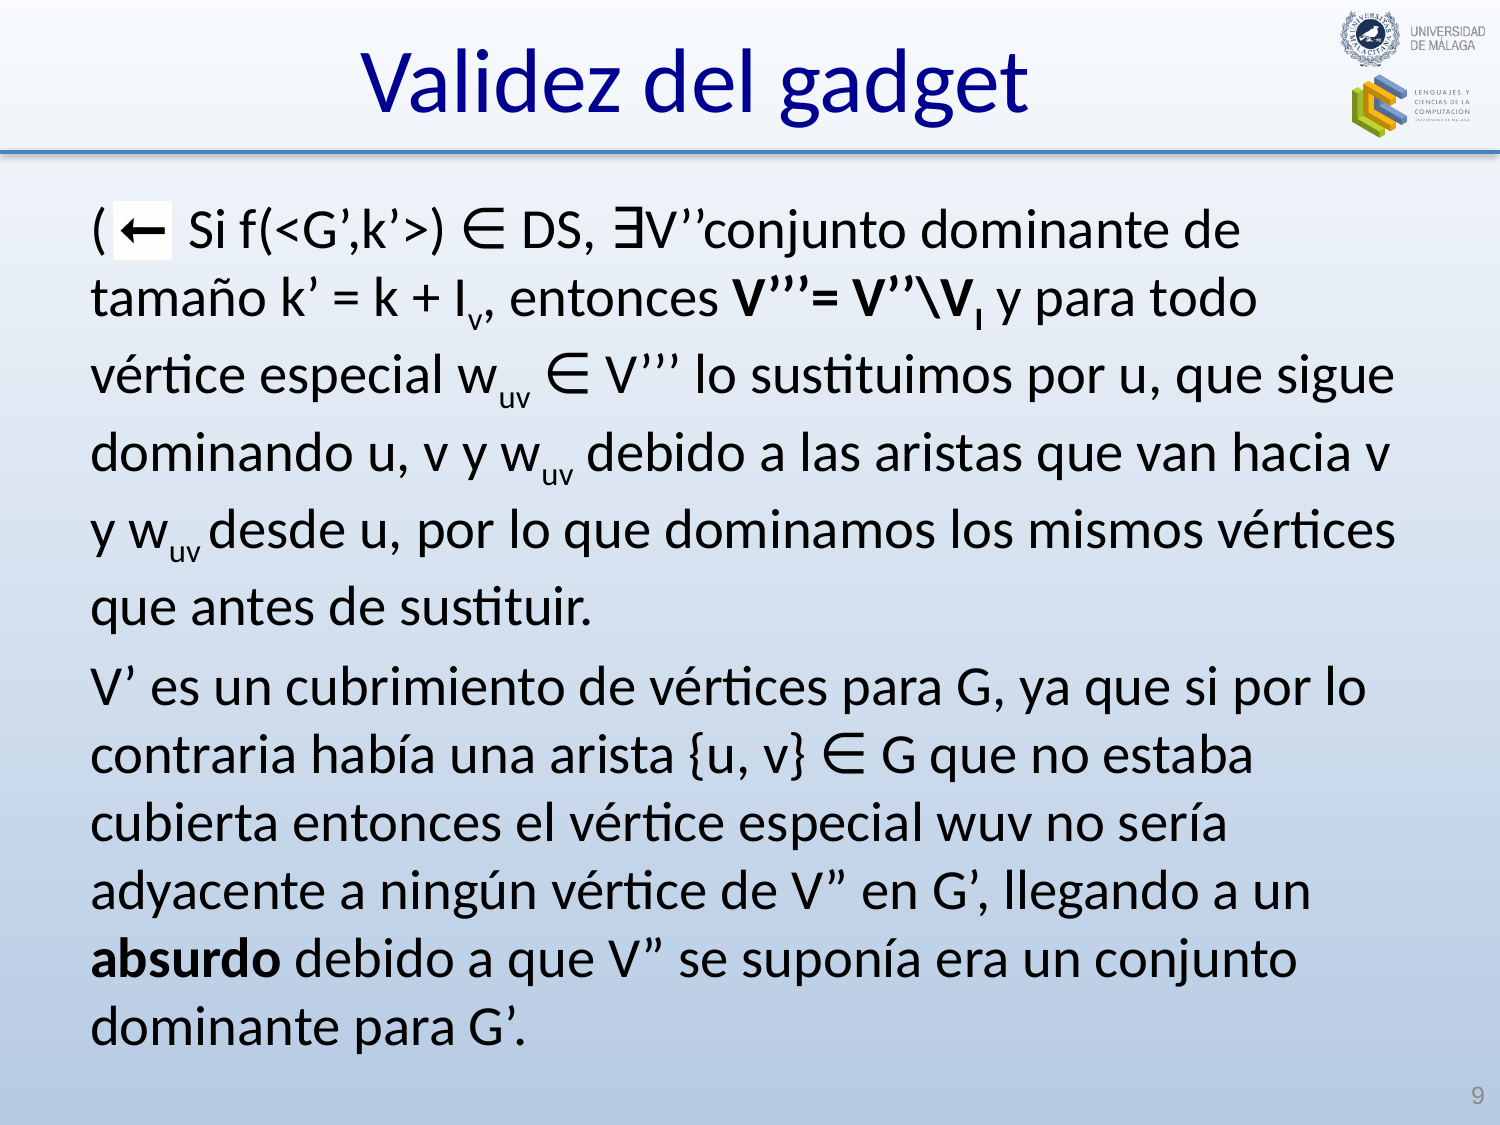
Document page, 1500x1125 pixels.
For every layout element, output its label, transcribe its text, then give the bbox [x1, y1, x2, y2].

picture [1340, 11, 1485, 67]
title Validez del gadget [75, 0, 1317, 152]
picture [1352, 74, 1470, 138]
picture [112, 200, 172, 260]
slide_number 9 [1287, 1065, 1500, 1125]
list ( ) Si f(<G’,k’>) ∈ DS, ∃V’’conjunto dominante de tamaño k’ = k + Iv, entonces V’’’= V’’\VI y para todo vértice especial wuv ∈ V’’’ lo sustituimos por u, que sigue dominando u, v y wuv debido a las aristas que van hacia v y wuv desde u, por lo que dominamos los mismos vértices que antes de sustituir. V’ es un cubrimiento de vértices para G, ya que si por lo contraria había una arista {u, v} ∈ G que no estaba cubierta entonces el vértice especial wuv no sería adyacente a ningún vértice de V” en G’, llegando a un absurdo debido a que V” se suponía era un conjunto dominante para G’. [75, 184, 1425, 1066]
